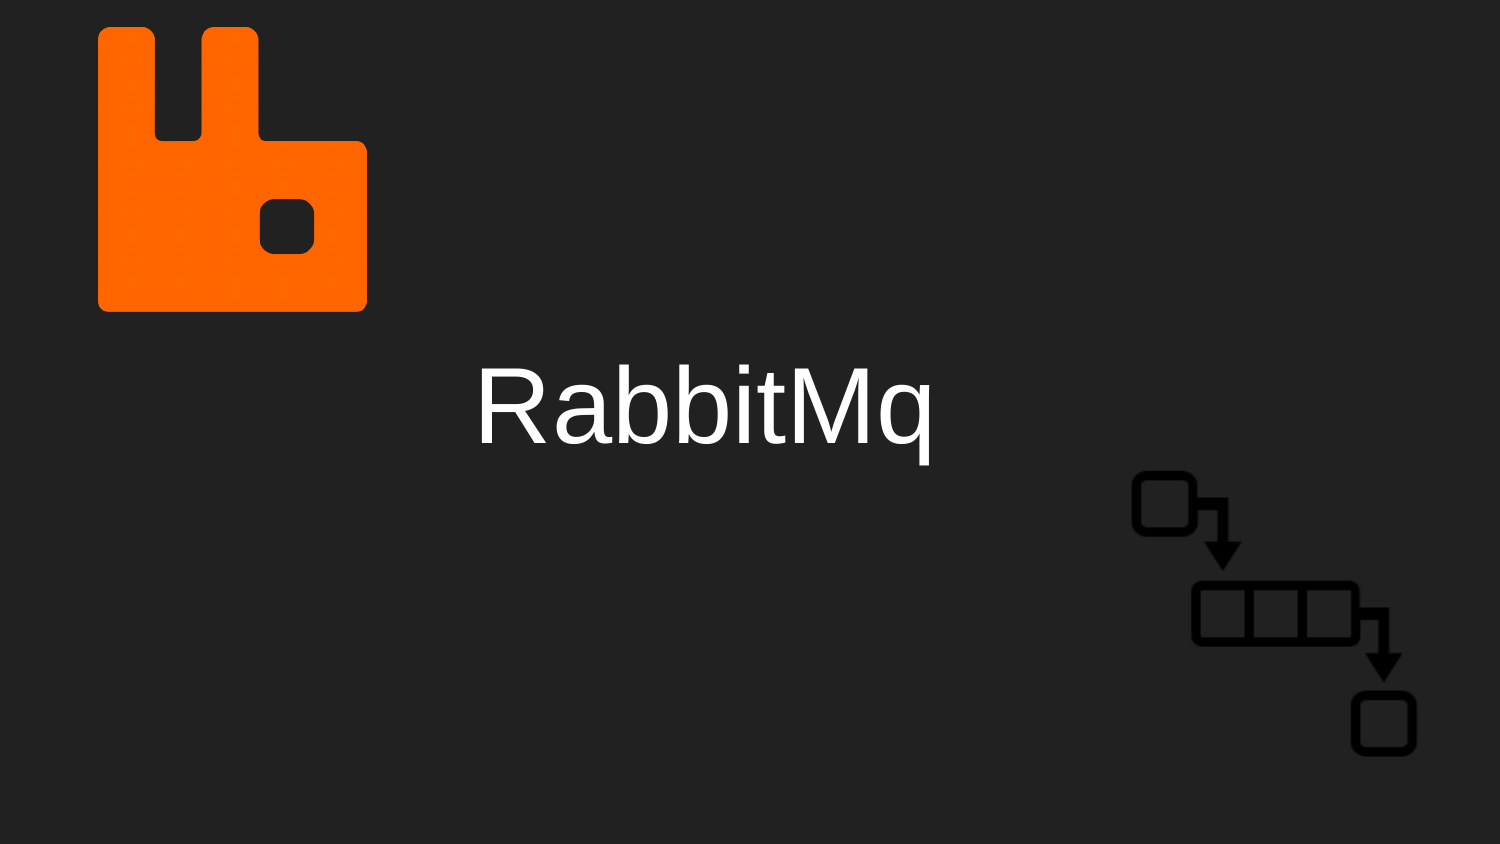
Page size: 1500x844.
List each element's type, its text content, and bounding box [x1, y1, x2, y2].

picture [42, 27, 423, 313]
title RabbitMq [6, 144, 1405, 482]
picture [1117, 457, 1431, 771]
